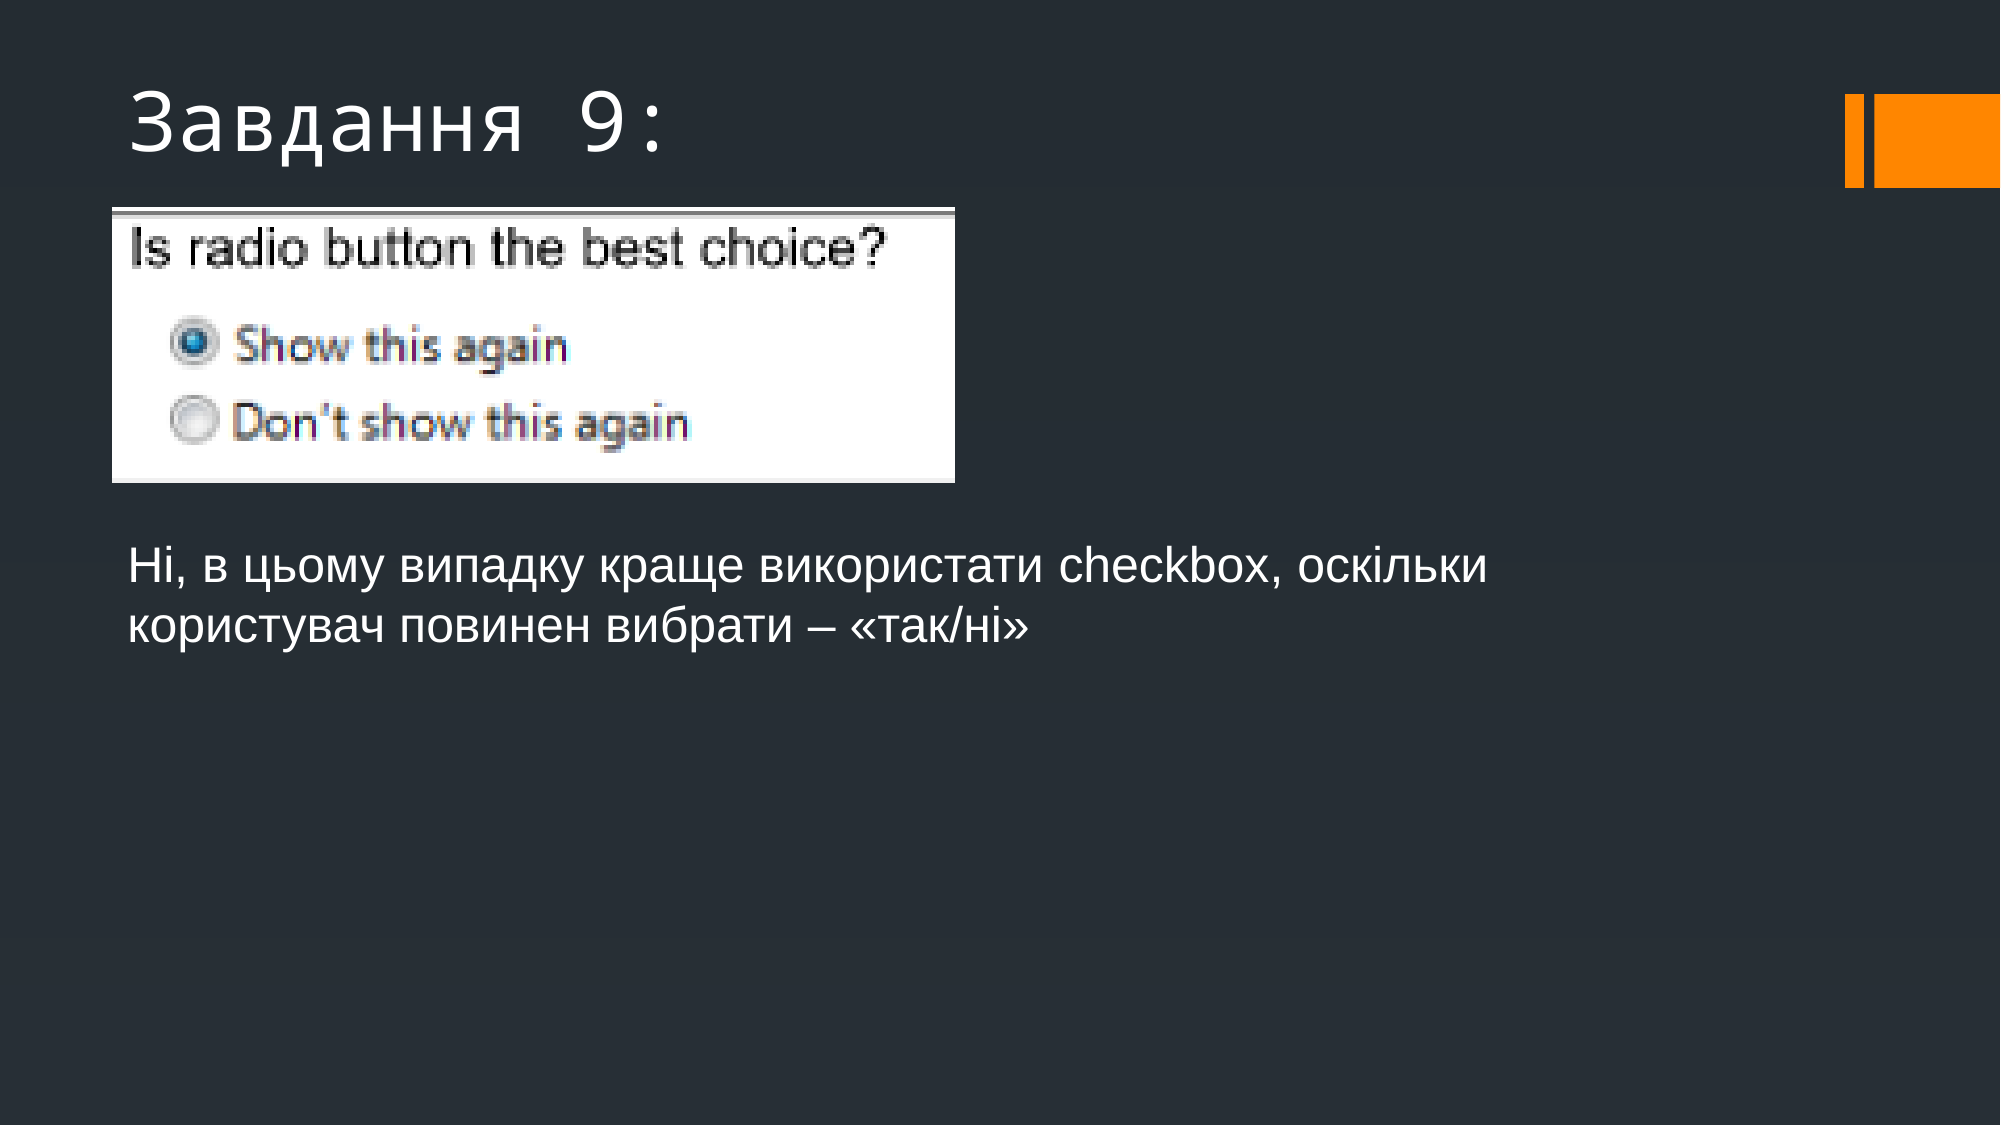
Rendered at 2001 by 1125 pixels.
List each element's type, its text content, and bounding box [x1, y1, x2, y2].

subtitle Ні, в цьому випадку краще використати checkbox, оскільки користувач повинен вибрати – «так/ні» [112, 525, 1543, 1125]
text_box Завдання 9: [112, 60, 1163, 208]
picture [111, 206, 955, 483]
